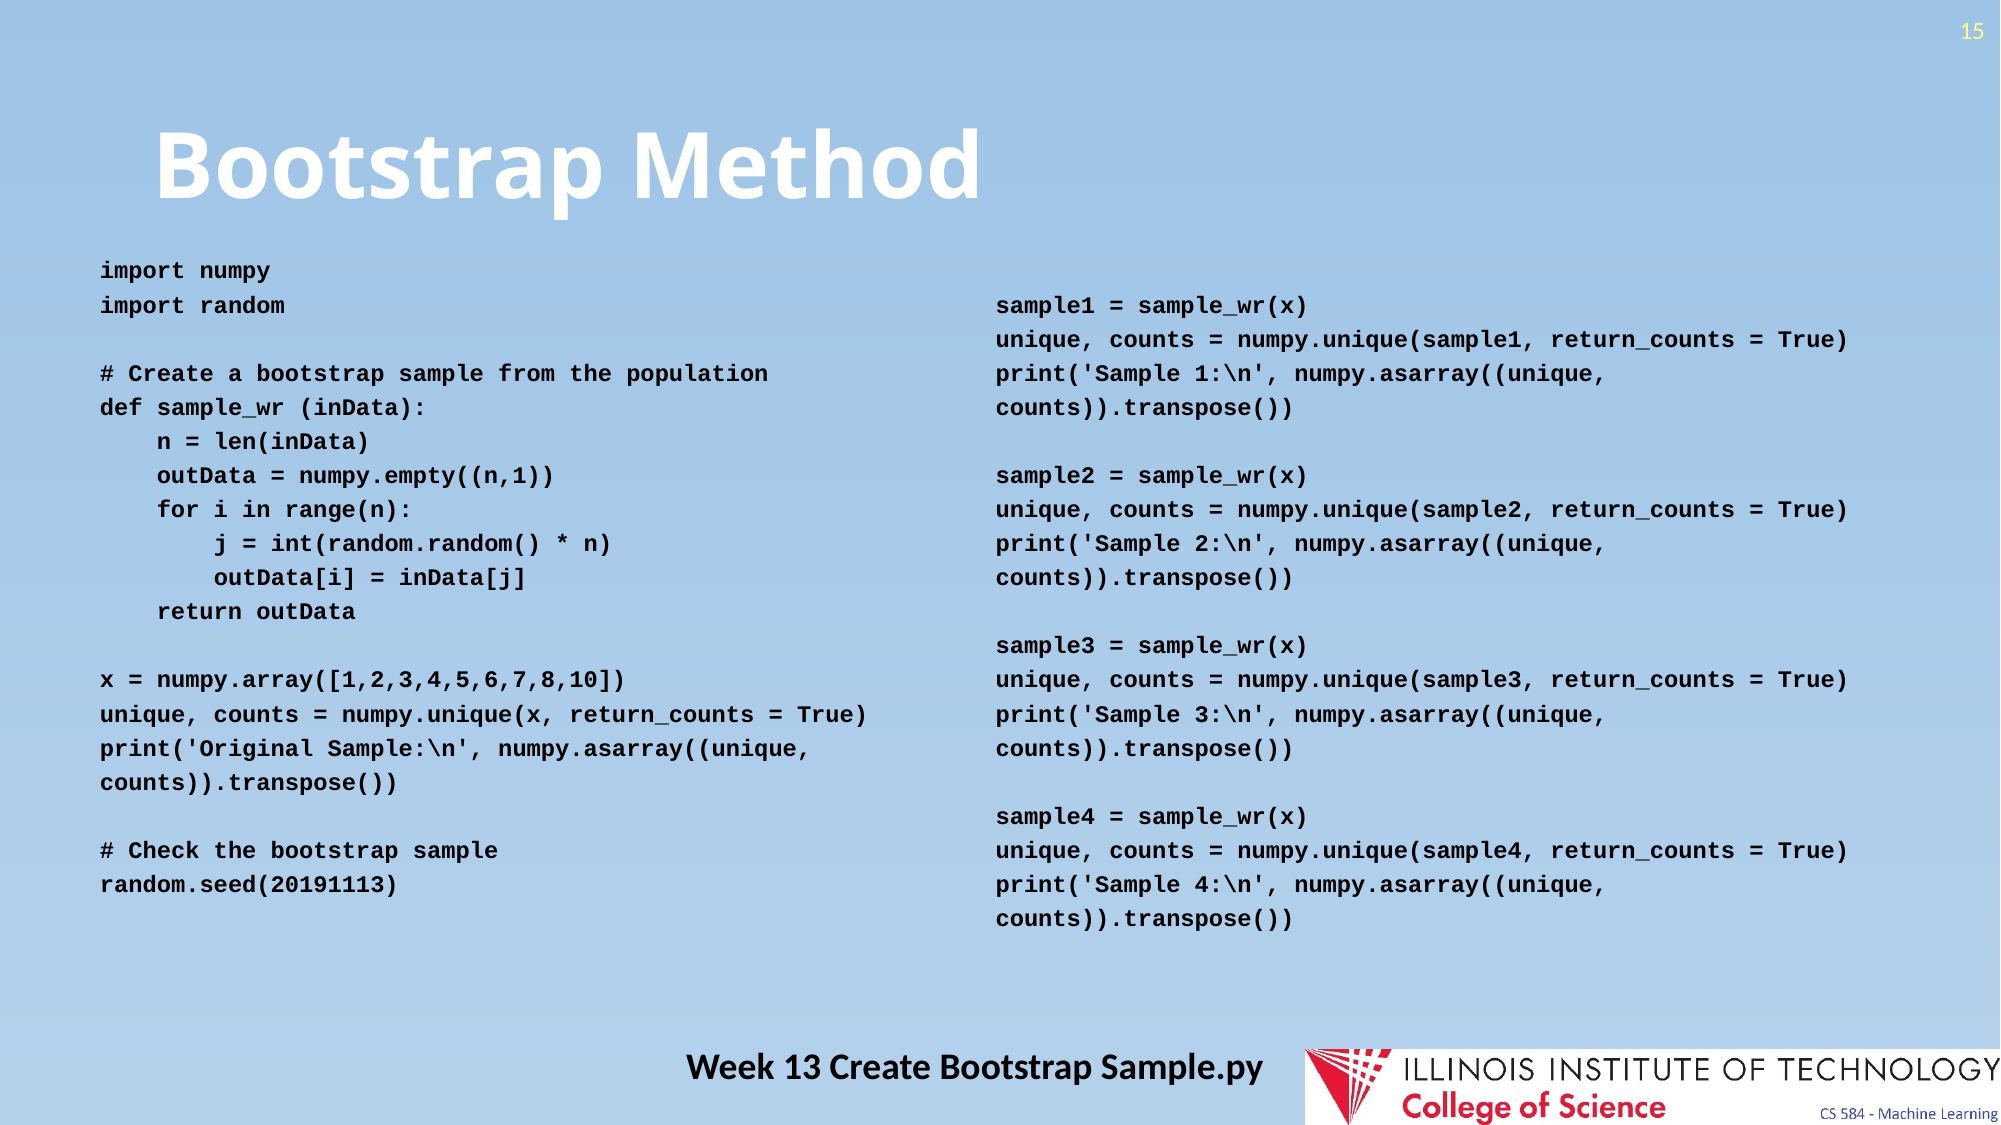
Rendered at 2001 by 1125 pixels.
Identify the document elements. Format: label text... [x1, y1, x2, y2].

text_box Week 13 Create Bootstrap Sample.py [671, 1034, 1279, 1095]
title Bootstrap Method [137, 59, 1863, 242]
slide_number 15 [1550, 0, 2000, 60]
picture [1305, 1049, 2000, 1125]
list import numpy import random # Create a bootstrap sample from the population def sample_wr (inData): n = len(inData) outData = numpy.empty((n,1)) for i in range(n): j = int(random.random() * n) outData[i] = inData[j] return outData x = numpy.array([1,2,3,4,5,6,7,8,10]) unique, counts = numpy.unique(x, return_counts = True) print('Original Sample:\n', numpy.asarray((unique, counts)).transpose()) # Check the bootstrap sample random.seed(20191113) sample1 = sample_wr(x) unique, counts = numpy.unique(sample1, return_counts = True) print('Sample 1:\n', numpy.asarray((unique, counts)).transpose()) sample2 = sample_wr(x) unique, counts = numpy.unique(sample2, return_counts = True) print('Sample 2:\n', numpy.asarray((unique, counts)).transpose()) sample3 = sample_wr(x) unique, counts = numpy.unique(sample3, return_counts = True) print('Sample 3:\n', numpy.asarray((unique, counts)).transpose()) sample4 = sample_wr(x) unique, counts = numpy.unique(sample4, return_counts = True) print('Sample 4:\n', numpy.asarray((unique, counts)).transpose()) [84, 242, 1907, 953]
